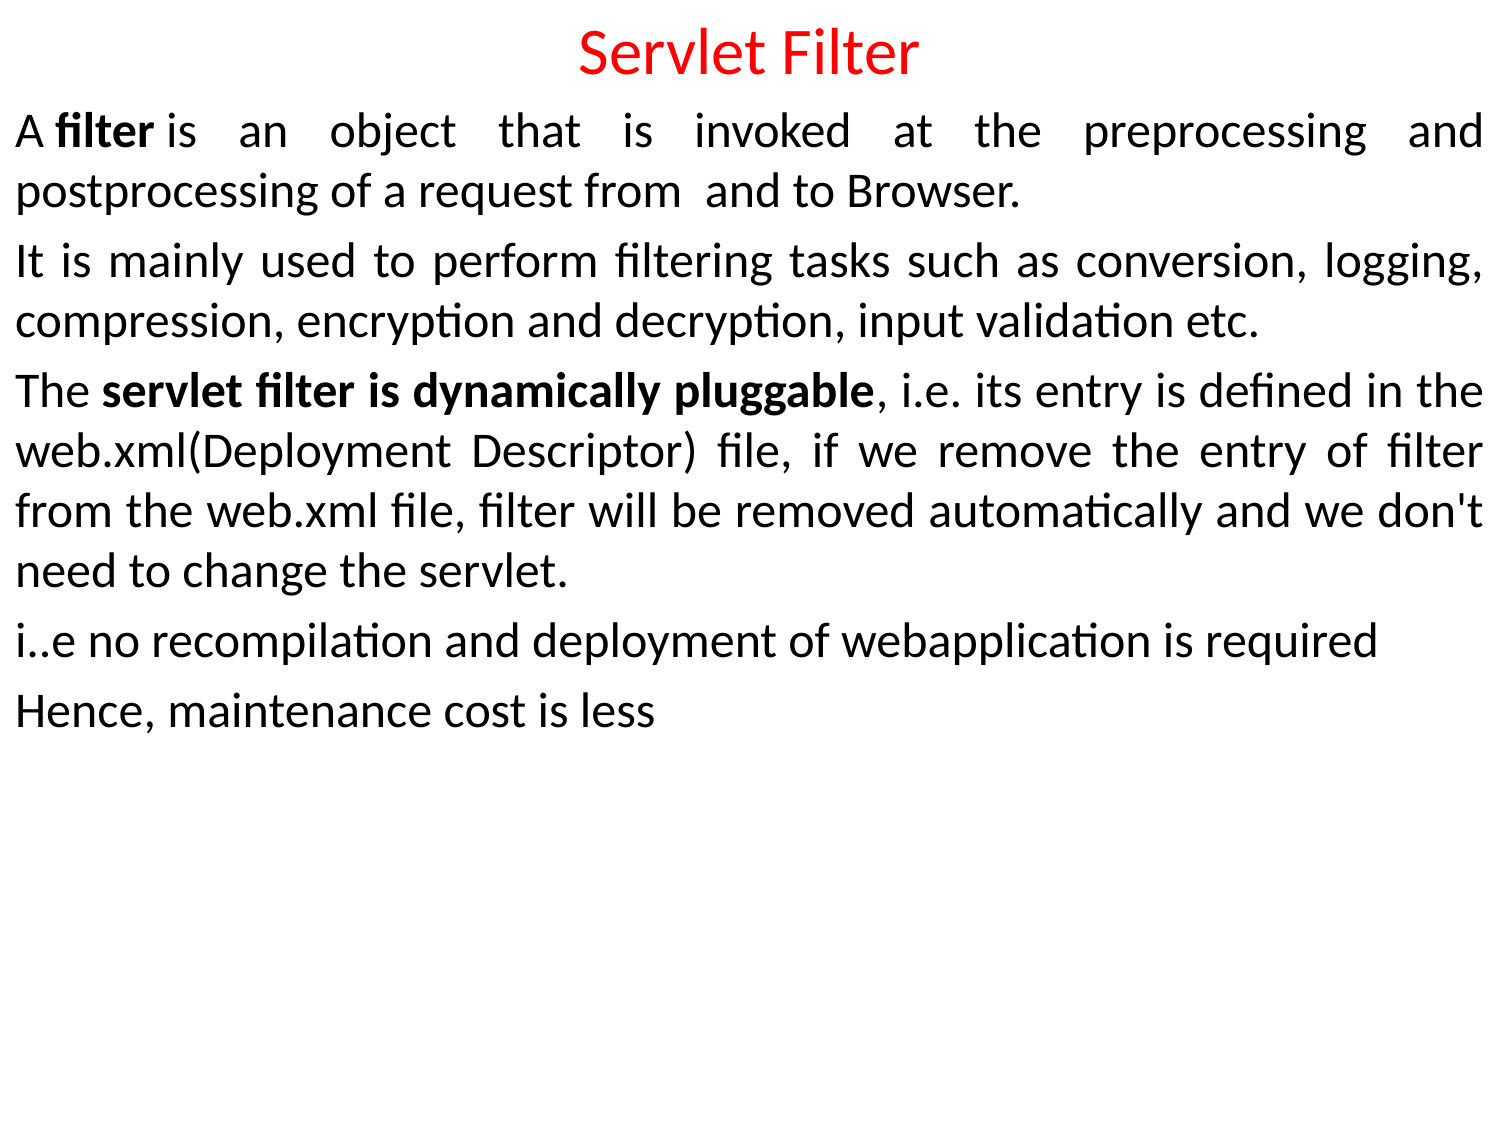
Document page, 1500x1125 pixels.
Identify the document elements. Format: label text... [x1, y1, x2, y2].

subtitle Servlet Filter A filter is an object that is invoked at the preprocessing and postprocessing of a request from and to Browser. It is mainly used to perform filtering tasks such as conversion, logging, compression, encryption and decryption, input validation etc. The servlet filter is dynamically pluggable, i.e. its entry is defined in the web.xml(Deployment Descriptor) file, if we remove the entry of filter from the web.xml file, filter will be removed automatically and we don't need to change the servlet. i..e no recompilation and deployment of webapplication is required Hence, maintenance cost is less [0, 0, 1500, 1075]
